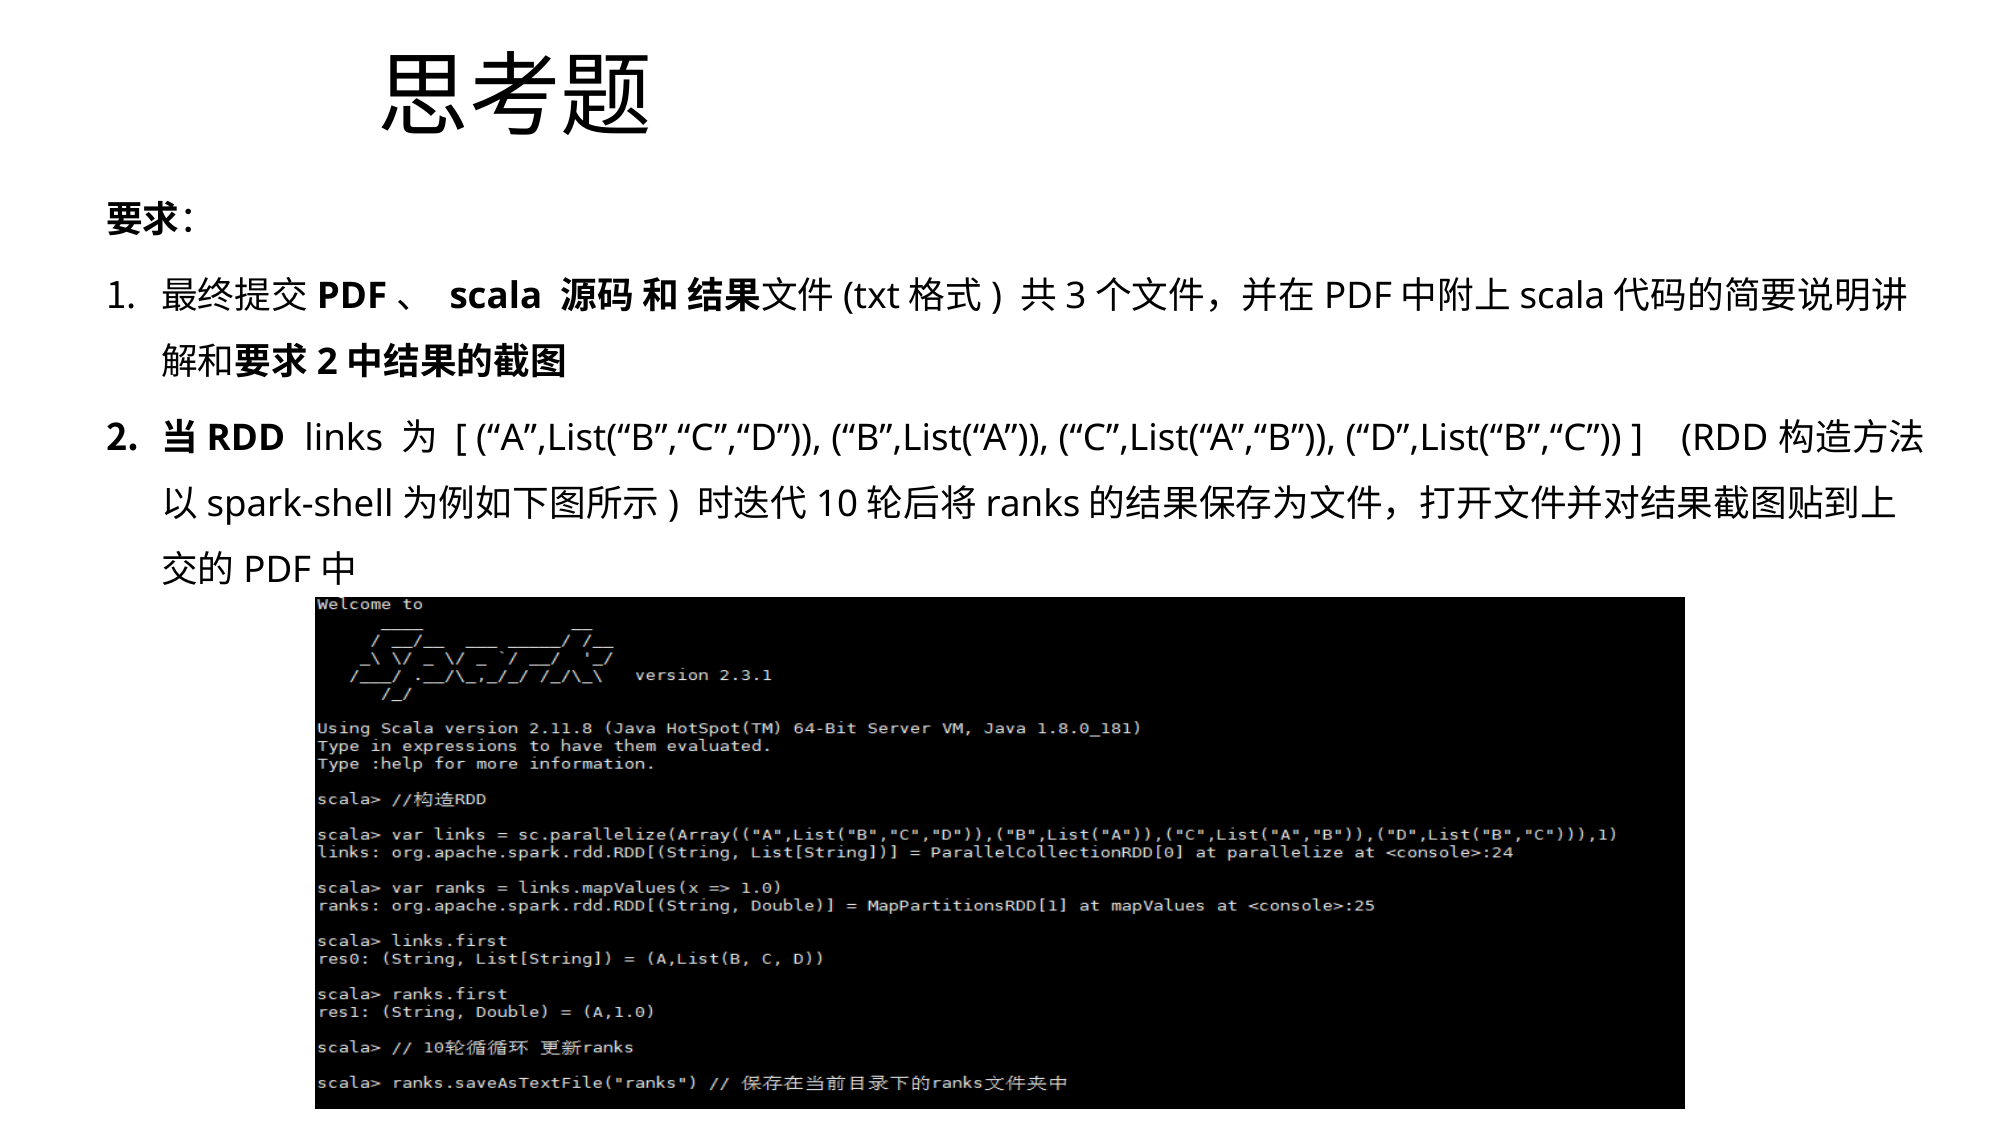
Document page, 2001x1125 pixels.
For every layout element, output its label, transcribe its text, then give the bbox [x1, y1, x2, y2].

title 思考题 [362, 4, 1638, 165]
picture [315, 597, 1685, 1109]
list 要求： 最终提交PDF、 scala 源码 和 结果文件(txt格式) 共3个文件，并在PDF中附上scala代码的简要说明讲解和要求2中结果的截图 当RDD links 为 [ (“A”,List(“B”,“C”,“D”)), (“B”,List(“A”)), (“C”,List(“A”,“B”)), (“D”,List(“B”,“C”)) ] (RDD构造方法以spark-shell为例如下图所示) 时迭代10轮后将ranks的结果保存为文件，打开文件并对结果截图贴到上交的PDF中 [91, 165, 1949, 598]
